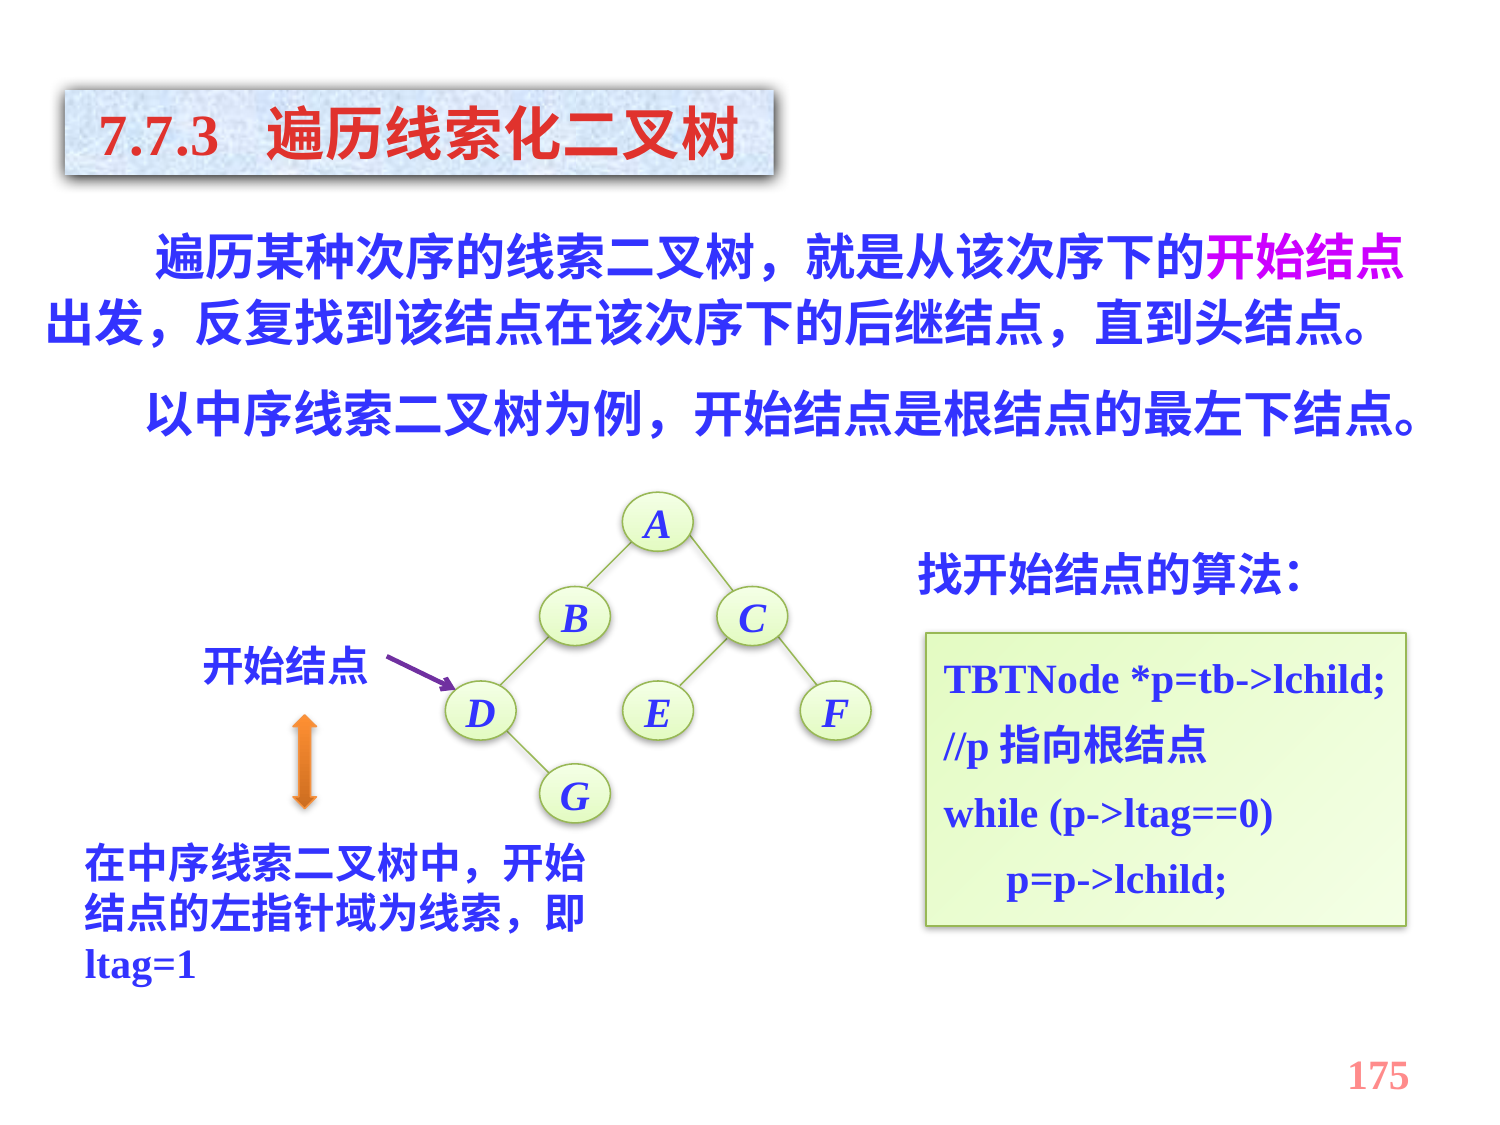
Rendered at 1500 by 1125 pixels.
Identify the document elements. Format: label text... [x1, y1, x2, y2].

slide_number 175 [1074, 1042, 1425, 1103]
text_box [70, 632, 622, 997]
text_box 以中序线索二叉树为例，开始结点是根结点的最左下结点。 [128, 374, 1465, 450]
text_box 找开始结点的算法： [902, 538, 1407, 609]
text_box TBTNode *p=tb->lchild; //p指向根结点 while (p->ltag==0) p=p->lchild; [925, 632, 1407, 927]
text_box 遍历某种次序的线索二叉树，就是从该次序下的开始结点出发，反复找到该结点在该次序下的后继结点，直到头结点。 [29, 210, 1455, 426]
text_box 7.7.3 遍历线索化二叉树 [64, 90, 774, 175]
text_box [445, 491, 872, 824]
